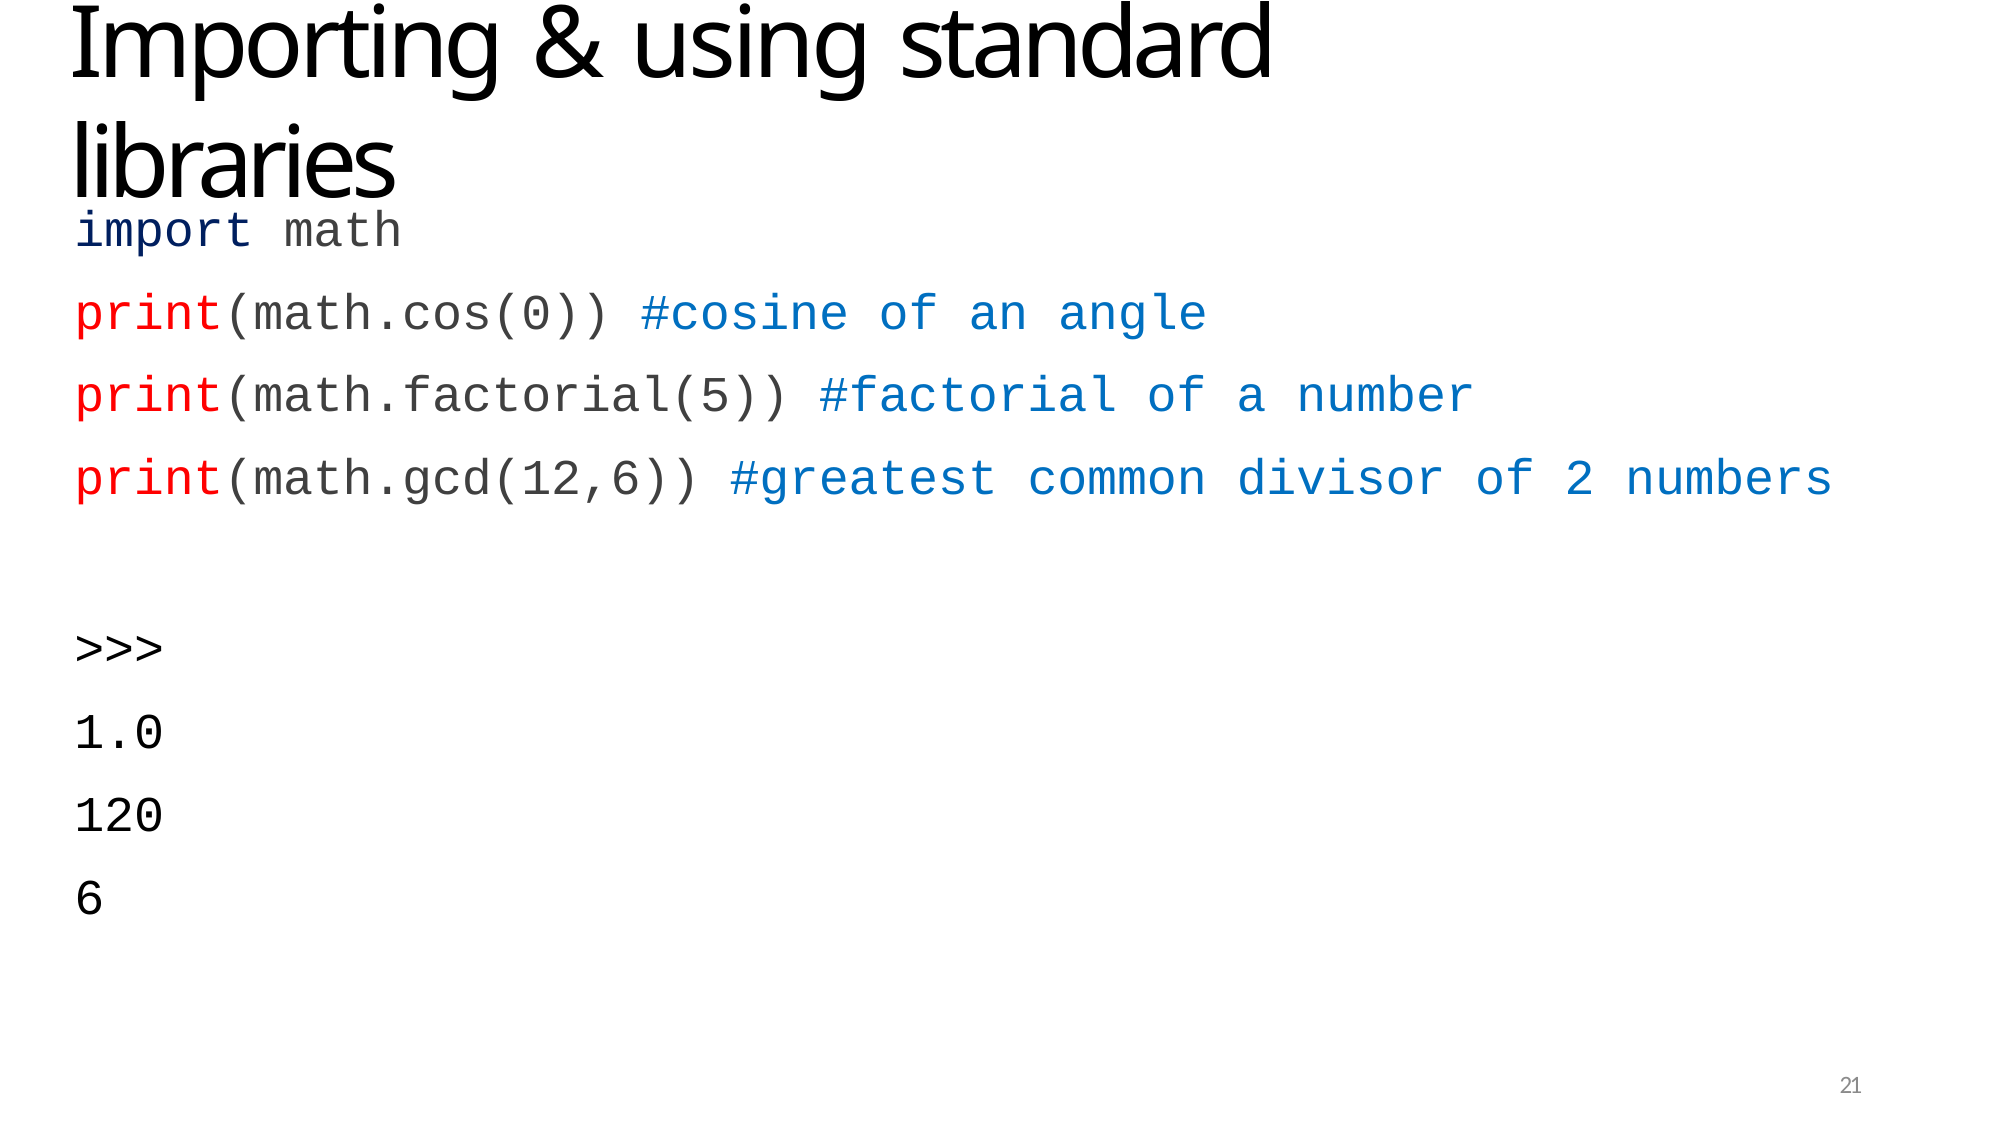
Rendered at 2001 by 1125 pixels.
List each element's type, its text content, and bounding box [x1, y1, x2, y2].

text_box import math print(math.cos(0)) #cosine of an angle print(math.factorial(5)) #factorial of a number print(math.gcd(12,6)) #greatest common divisor of 2 numbers >>> 1.0 120 6 [72, 170, 1843, 925]
slide_number 21 [1412, 746, 1863, 1125]
title Importing & using standard libraries [67, 0, 1475, 217]
